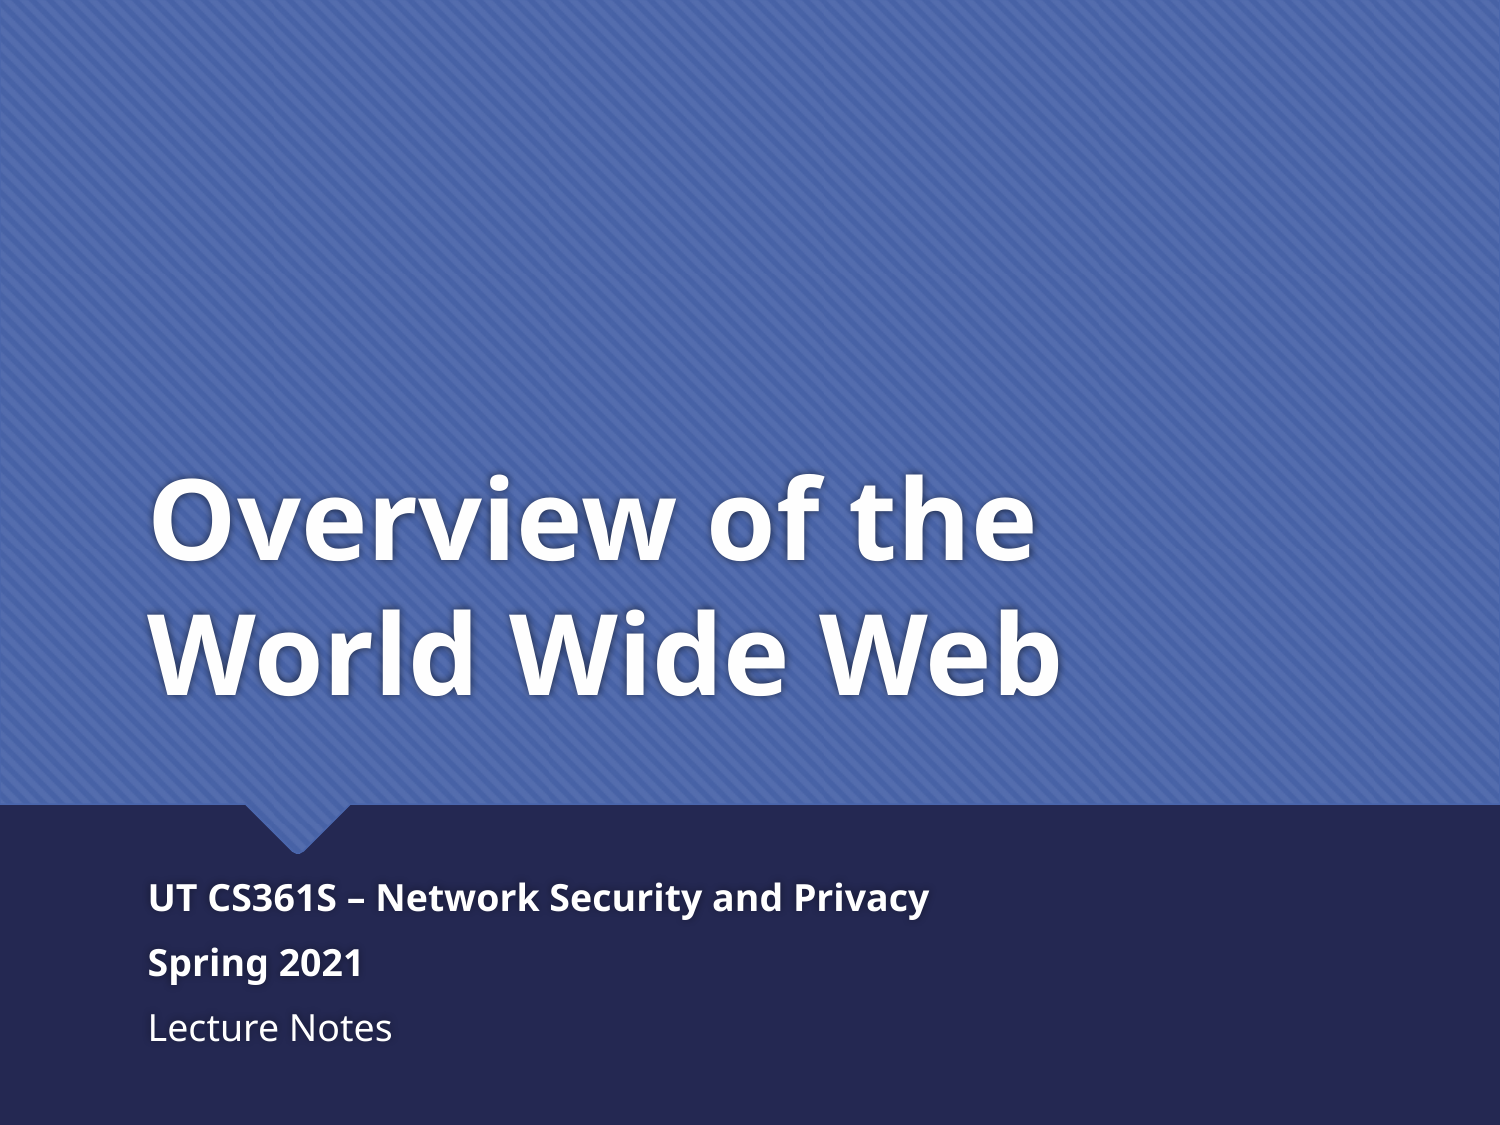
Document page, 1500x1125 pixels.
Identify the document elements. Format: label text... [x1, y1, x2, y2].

title Overview of the World Wide Web [132, 237, 1368, 726]
subtitle UT CS361S – Network Security and Privacy Spring 2021 Lecture Notes [132, 866, 1368, 938]
